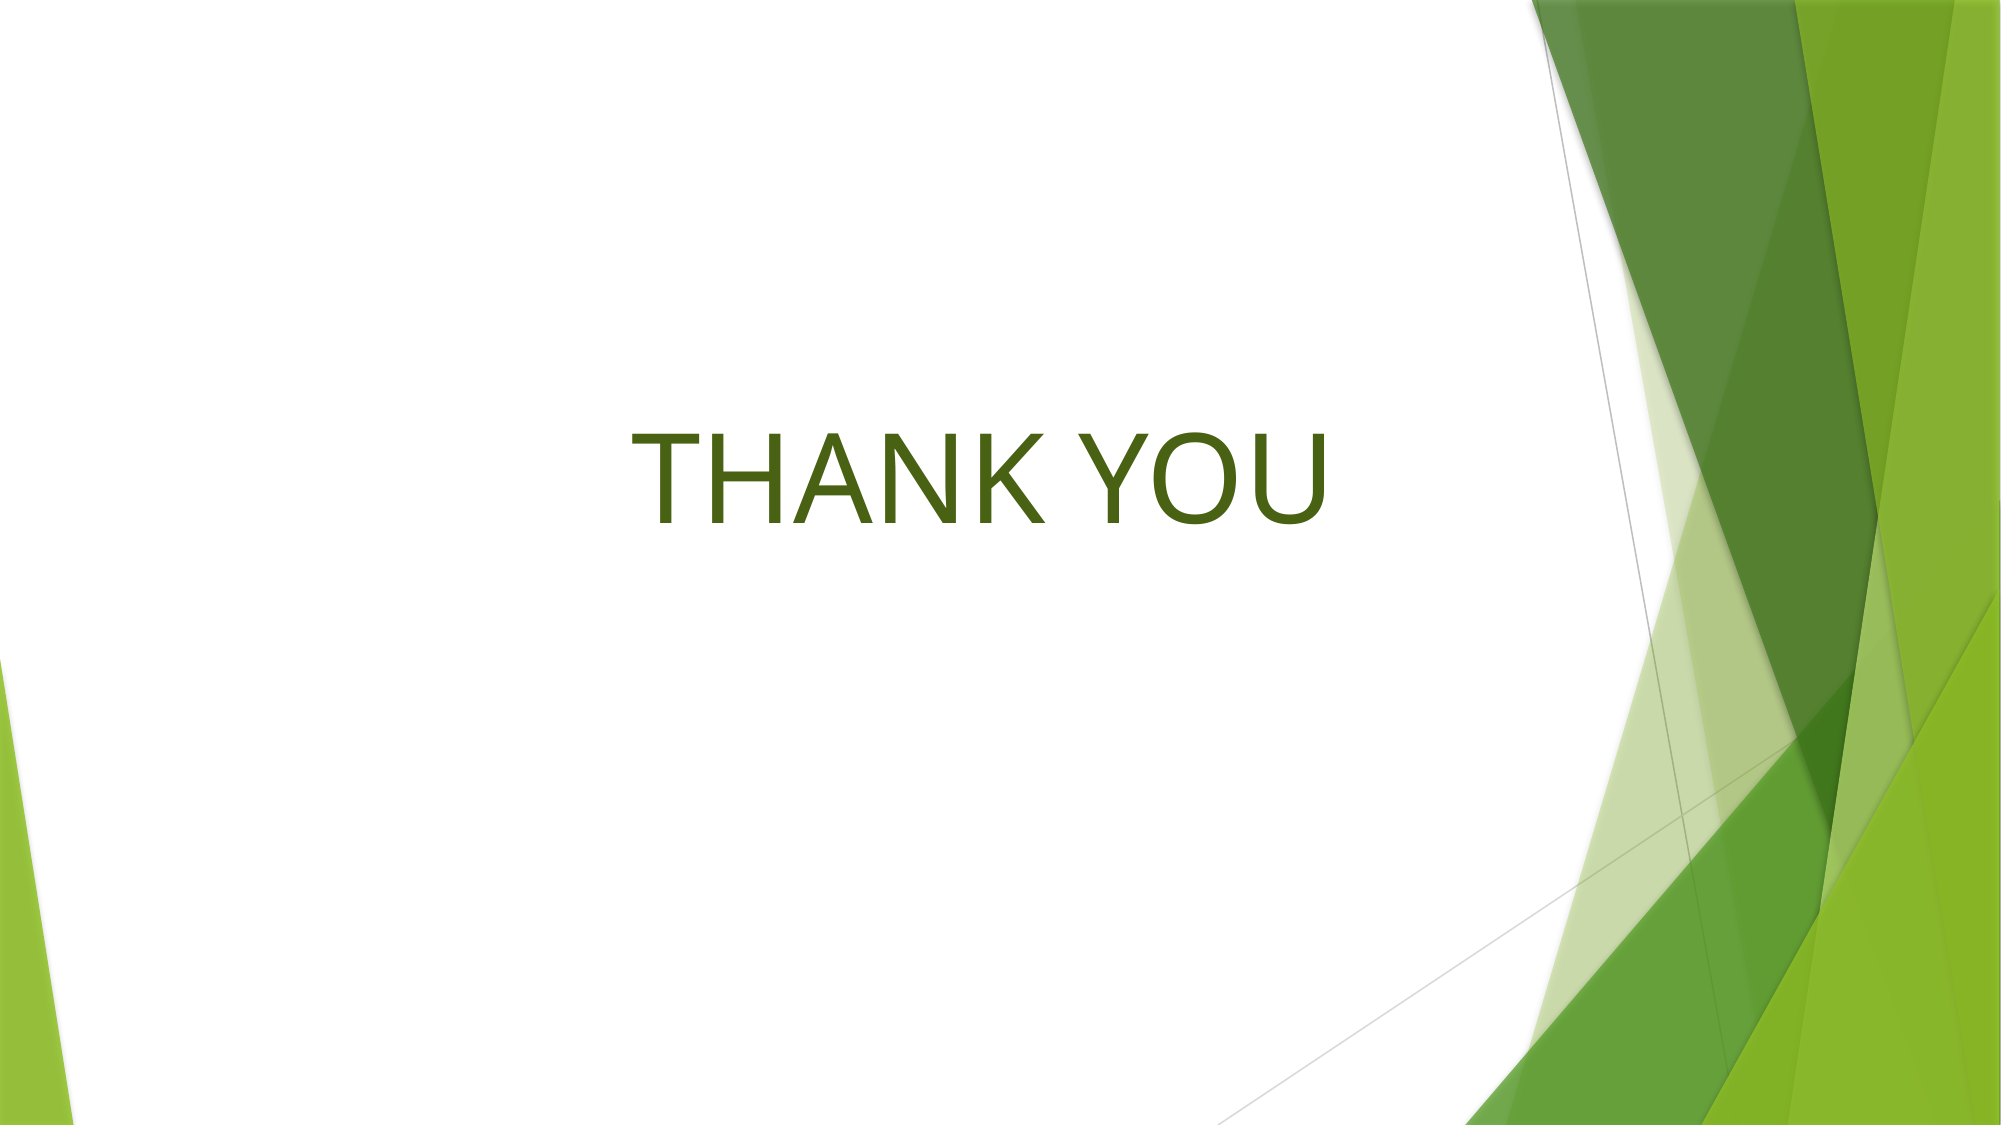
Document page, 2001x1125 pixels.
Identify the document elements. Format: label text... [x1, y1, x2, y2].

list THANK YOU [137, 62, 1863, 1014]
